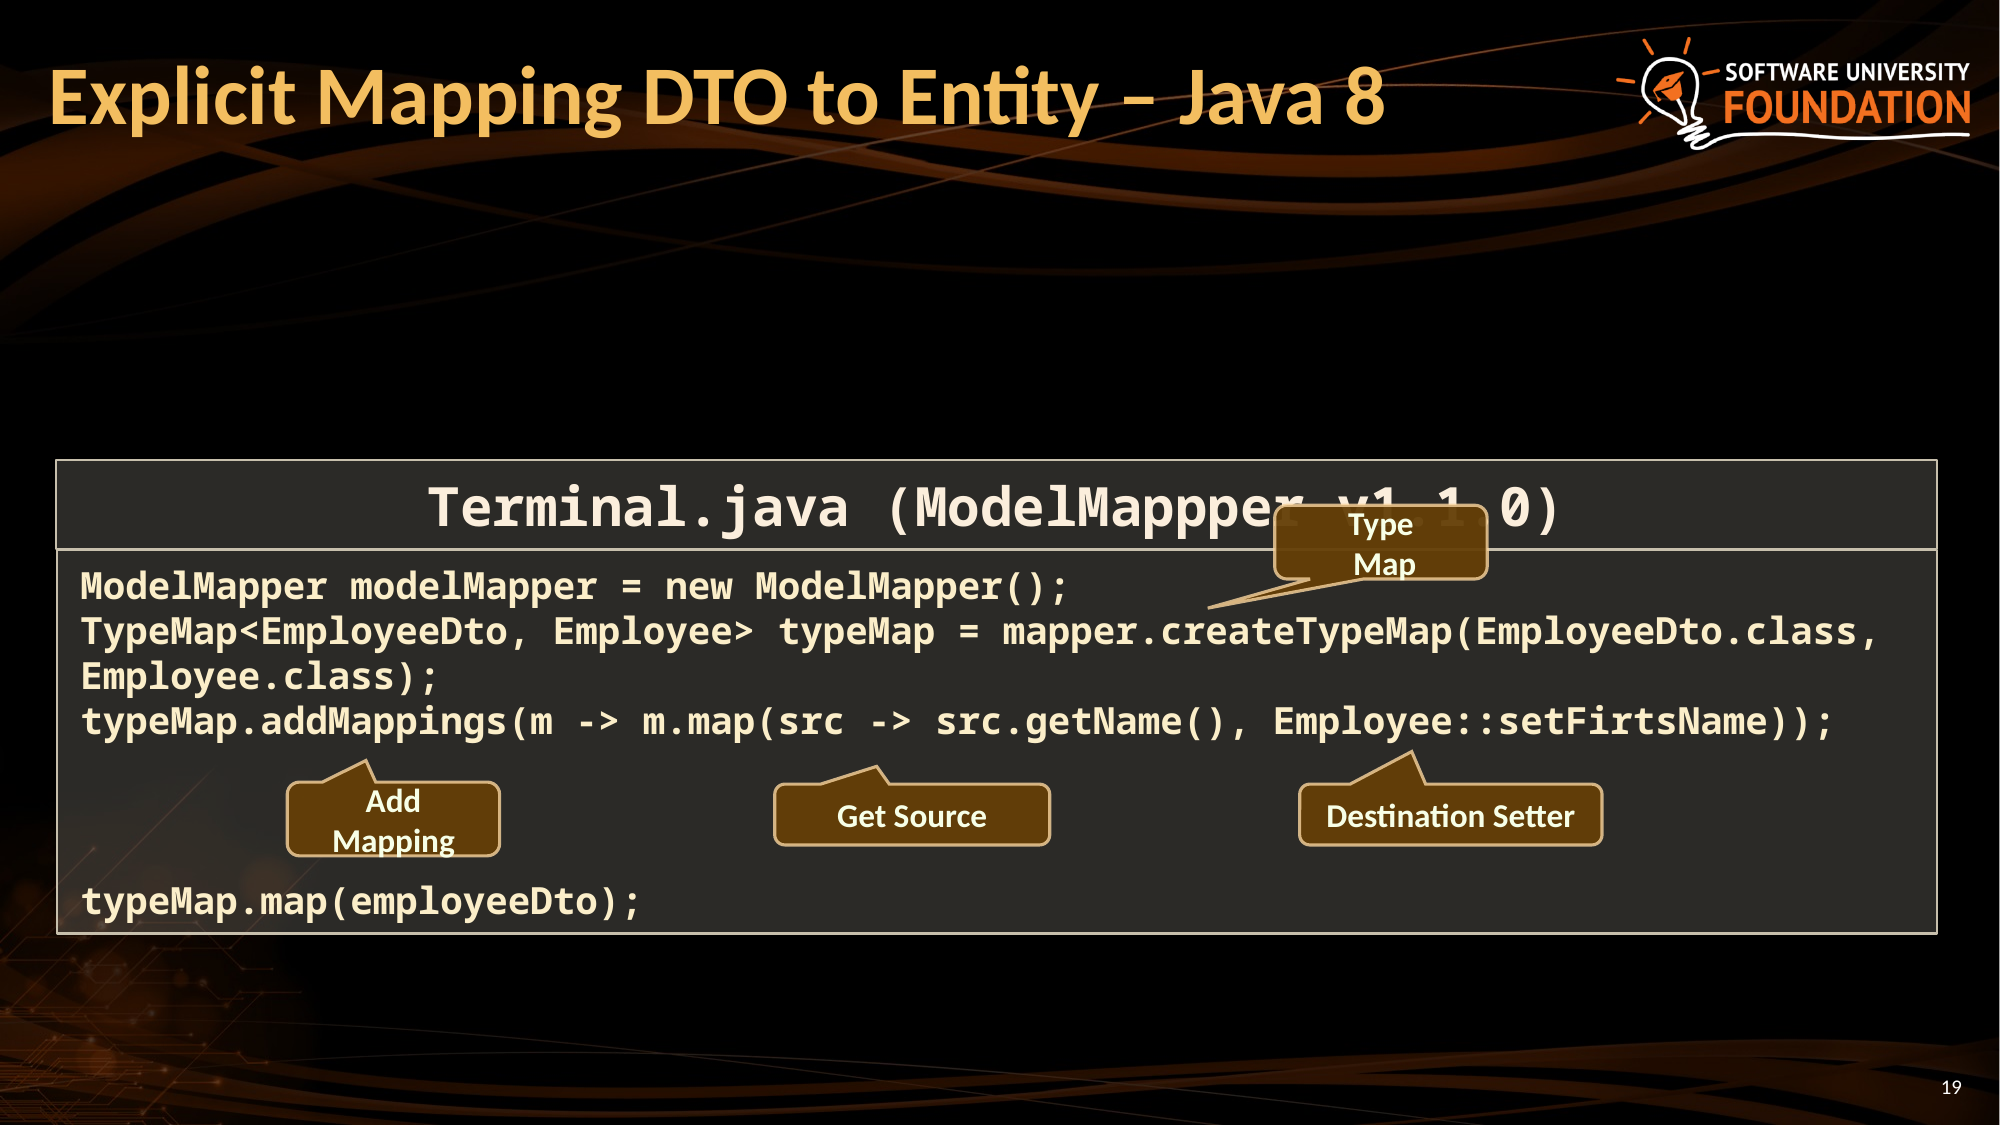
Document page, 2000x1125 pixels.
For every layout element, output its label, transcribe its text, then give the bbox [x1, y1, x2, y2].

text_box Type Map [1207, 504, 1489, 610]
text_box Terminal.java (ModelMappper v1.1.0) [55, 460, 1938, 549]
text_box Destination Setter [1298, 750, 1604, 846]
text_box Add Mapping [286, 759, 501, 857]
slide_number 19 [1897, 1070, 1968, 1103]
text_box Get Source [773, 765, 1051, 846]
text_box ModelMapper modelMapper = new ModelMapper(); TypeMap<EmployeeDto, Employee> typeMap = mapper.createTypeMap(EmployeeDto.class, Employee.class); typeMap.addMappings(m -> m.map(src -> src.getName(), Employee::setFirtsName)); typeMap.map(employeeDto); [56, 549, 1938, 934]
picture [0, 0, 2000, 1125]
title Explicit Mapping DTO to Entity – Java 8 [30, 6, 1602, 189]
